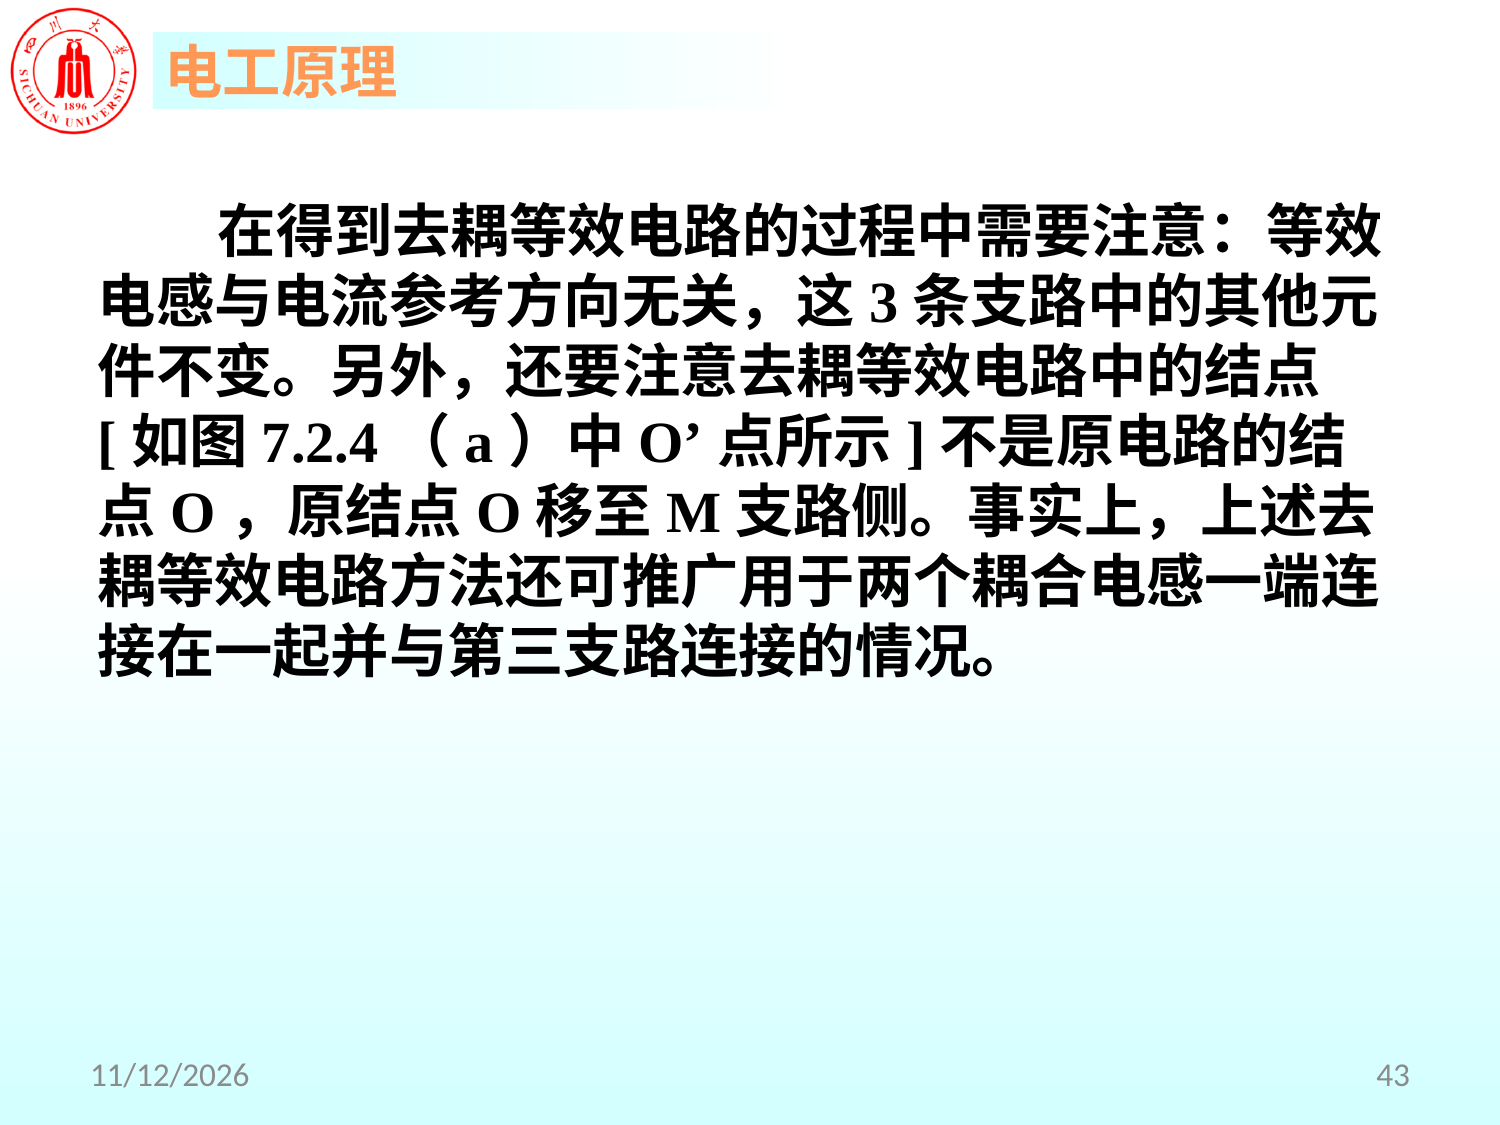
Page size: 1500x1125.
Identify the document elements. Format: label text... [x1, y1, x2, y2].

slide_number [75, 1042, 425, 1103]
text_box 在得到去耦等效电路的过程中需要注意：等效电感与电流参考方向无关，这3条支路中的其他元件不变。另外，还要注意去耦等效电路中的结点[如图7.2.4（a）中O’点所示]不是原电路的结点O，原结点O移至M支路侧。事实上，上述去耦等效电路方法还可推广用于两个耦合电感一端连接在一起并与第三支路连接的情况。 [82, 186, 1418, 692]
picture [0, 1, 150, 142]
slide_number 43 [1074, 1042, 1425, 1103]
